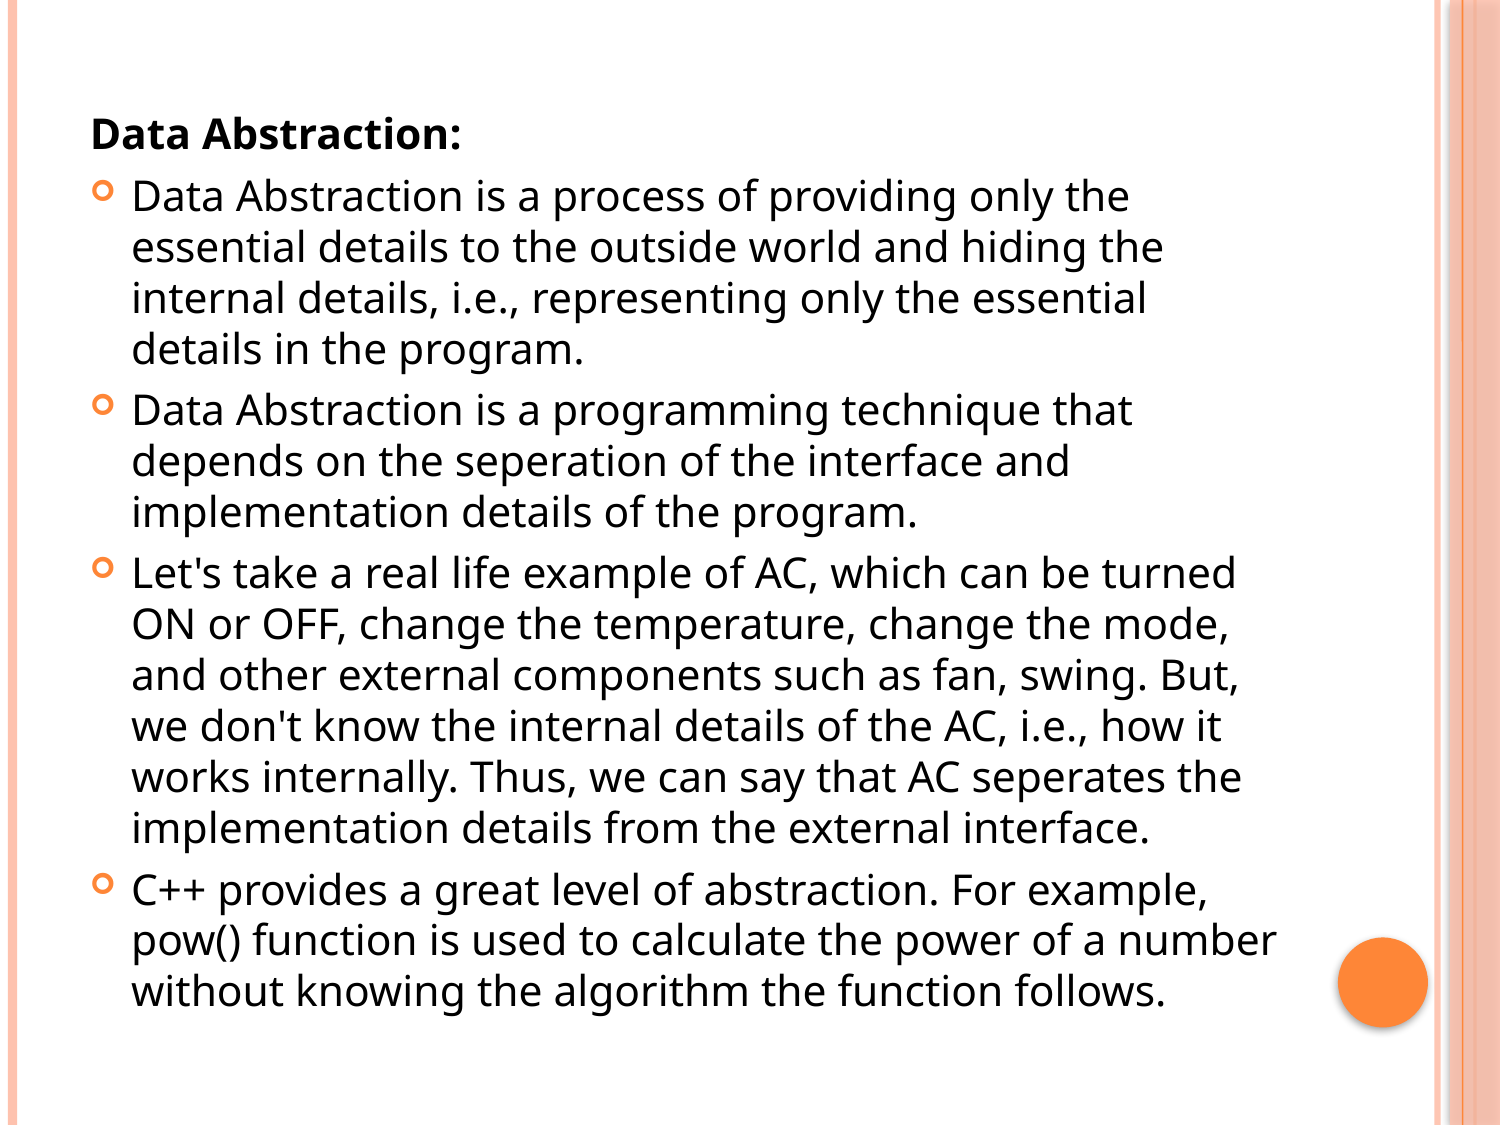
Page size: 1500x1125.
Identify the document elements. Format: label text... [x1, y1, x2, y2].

list Data Abstraction: Data Abstraction is a process of providing only the essential details to the outside world and hiding the internal details, i.e., representing only the essential details in the program. Data Abstraction is a programming technique that depends on the seperation of the interface and implementation details of the program. Let's take a real life example of AC, which can be turned ON or OFF, change the temperature, change the mode, and other external components such as fan, swing. But, we don't know the internal details of the AC, i.e., how it works internally. Thus, we can say that AC seperates the implementation details from the external interface. C++ provides a great level of abstraction. For example, pow() function is used to calculate the power of a number without knowing the algorithm the function follows. [75, 99, 1300, 1062]
